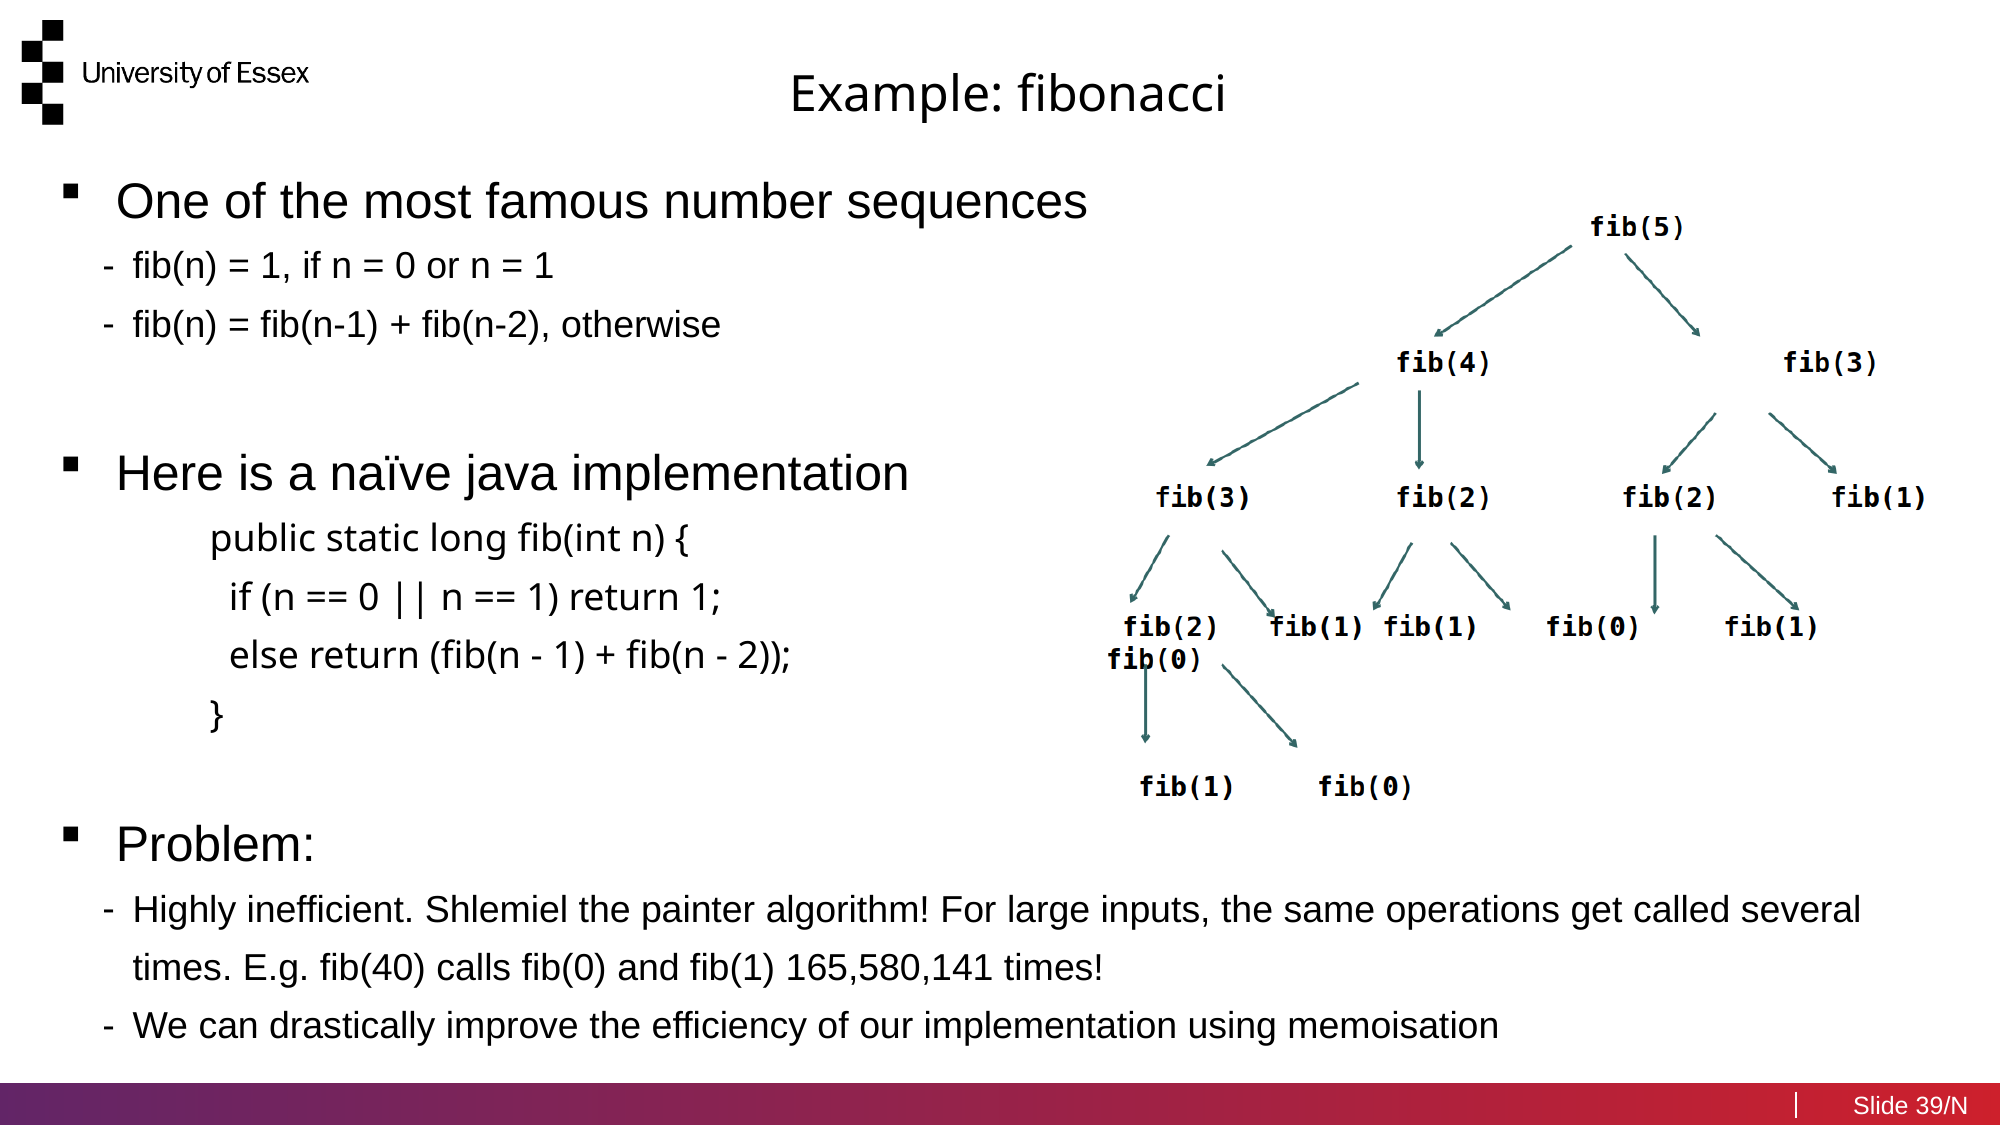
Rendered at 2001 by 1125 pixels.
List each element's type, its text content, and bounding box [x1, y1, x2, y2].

picture [0, 0, 330, 146]
list One of the most famous number sequences fib(n) = 1, if n = 0 or n = 1 fib(n) = fib(n-1) + fib(n-2), otherwise Here is a naïve java implementation public static long fib(int n) { if (n == 0 || n == 1) return 1; else return (fib(n - 1) + fib(n - 2)); } Problem: Highly inefficient. Shlemiel the painter algorithm! For large inputs, the same operations get called several times. E.g. fib(40) calls fib(0) and fib(1) 165,580,141 times! We can drastically improve the efficiency of our implementation using memoisation [58, 126, 1959, 1030]
picture [1100, 209, 1942, 802]
list Example: fibonacci [58, 36, 1959, 103]
slide_number 39/N [1915, 1083, 2000, 1125]
